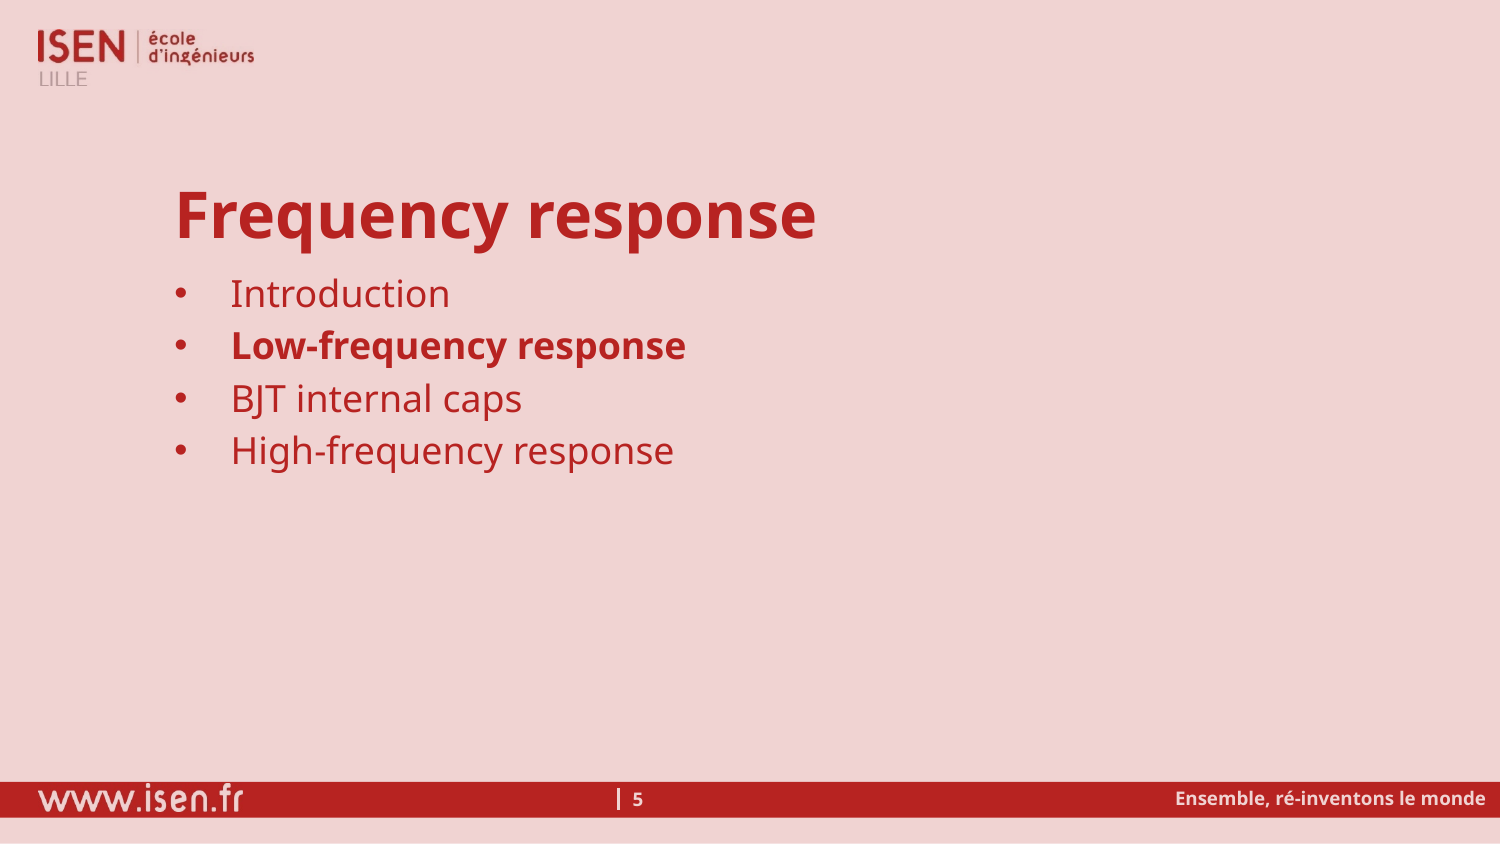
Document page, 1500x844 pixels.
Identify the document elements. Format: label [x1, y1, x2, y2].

text_box [0, 0, 1500, 844]
